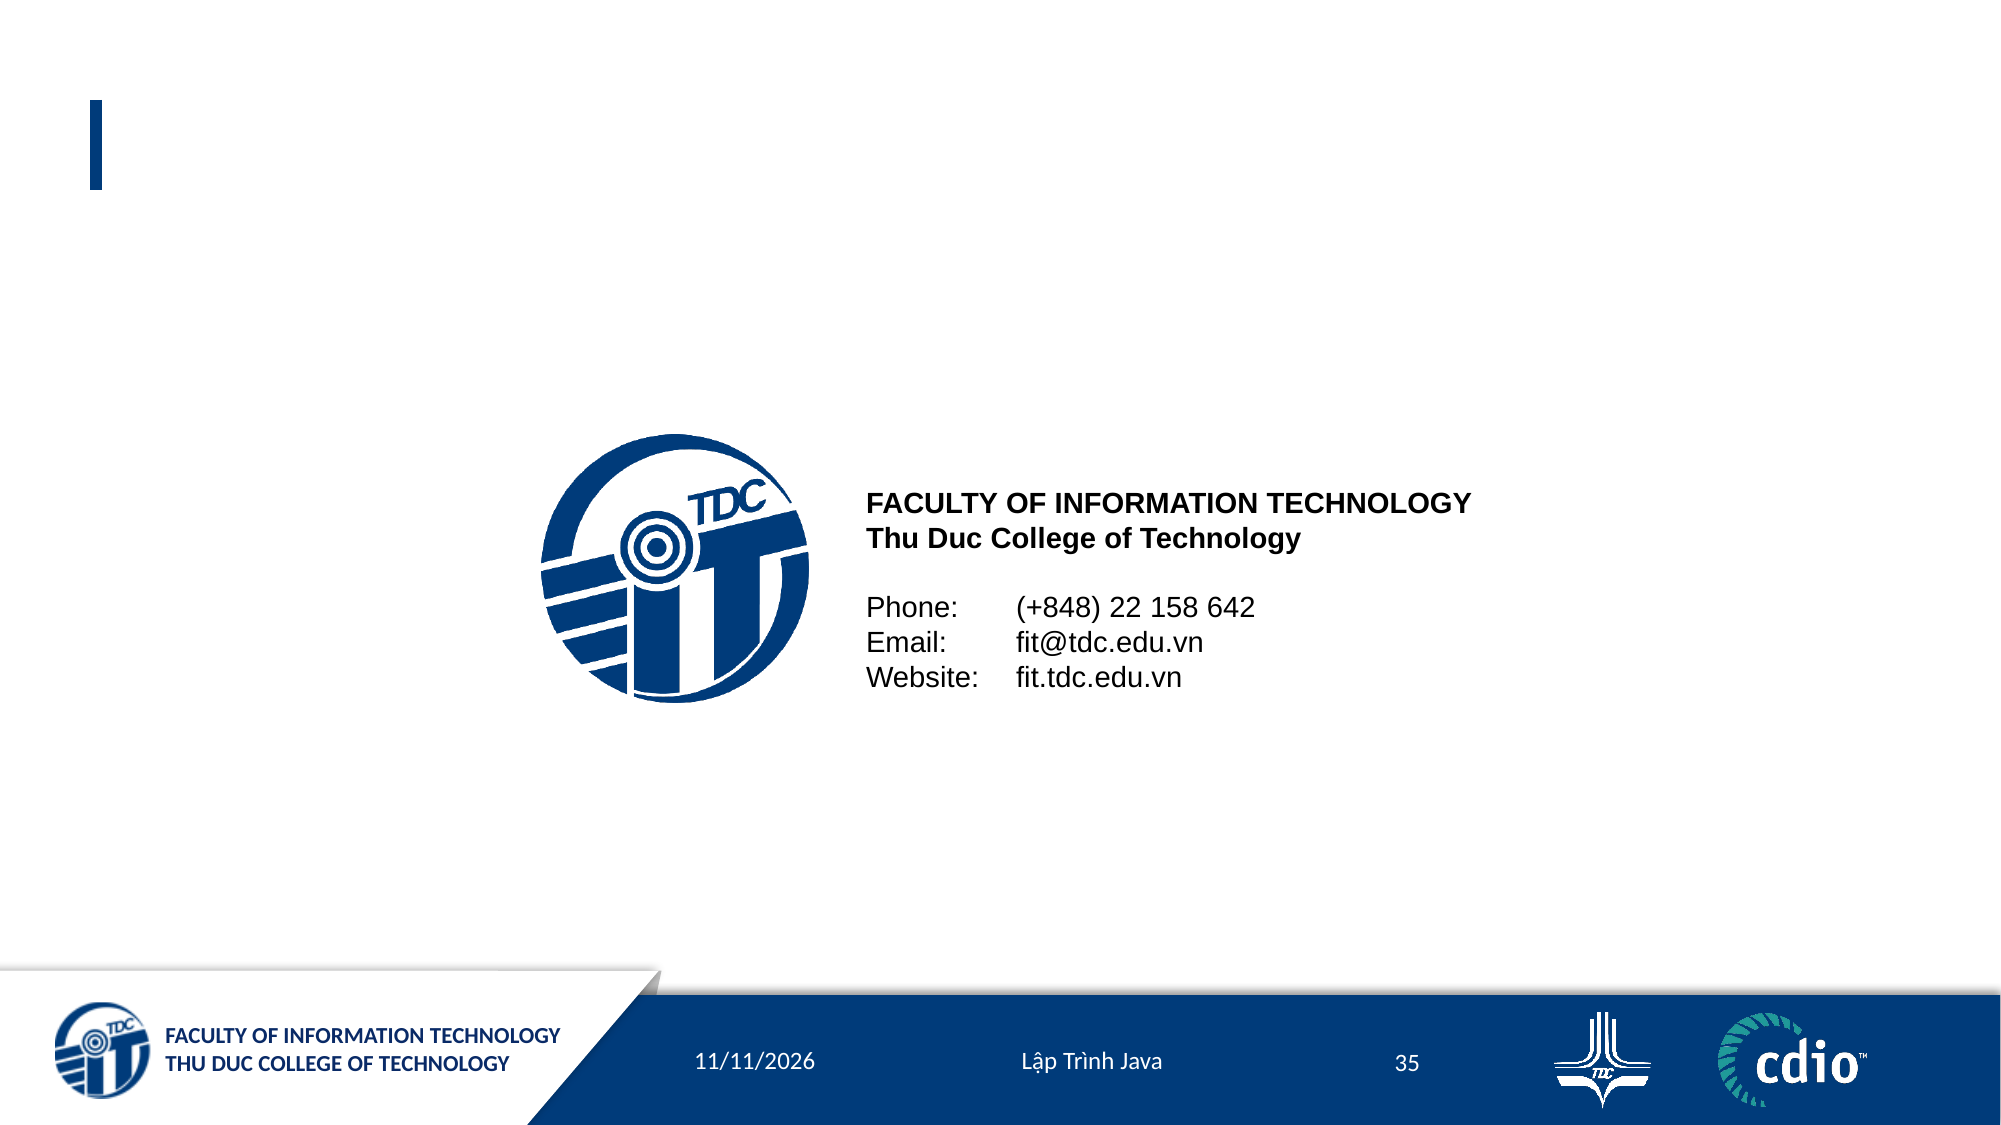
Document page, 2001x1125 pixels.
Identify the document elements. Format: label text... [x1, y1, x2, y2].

picture [55, 1001, 453, 1099]
text_box FACULTY OF INFORMATION TECHNOLOGY Thu Duc College of Technology Phone: (+848) 22 158 642 Email: fit@tdc.edu.vn Website: fit.tdc.edu.vn [846, 463, 1505, 696]
picture [1718, 1013, 1867, 1107]
picture [541, 434, 809, 703]
picture [1554, 1012, 1651, 1109]
